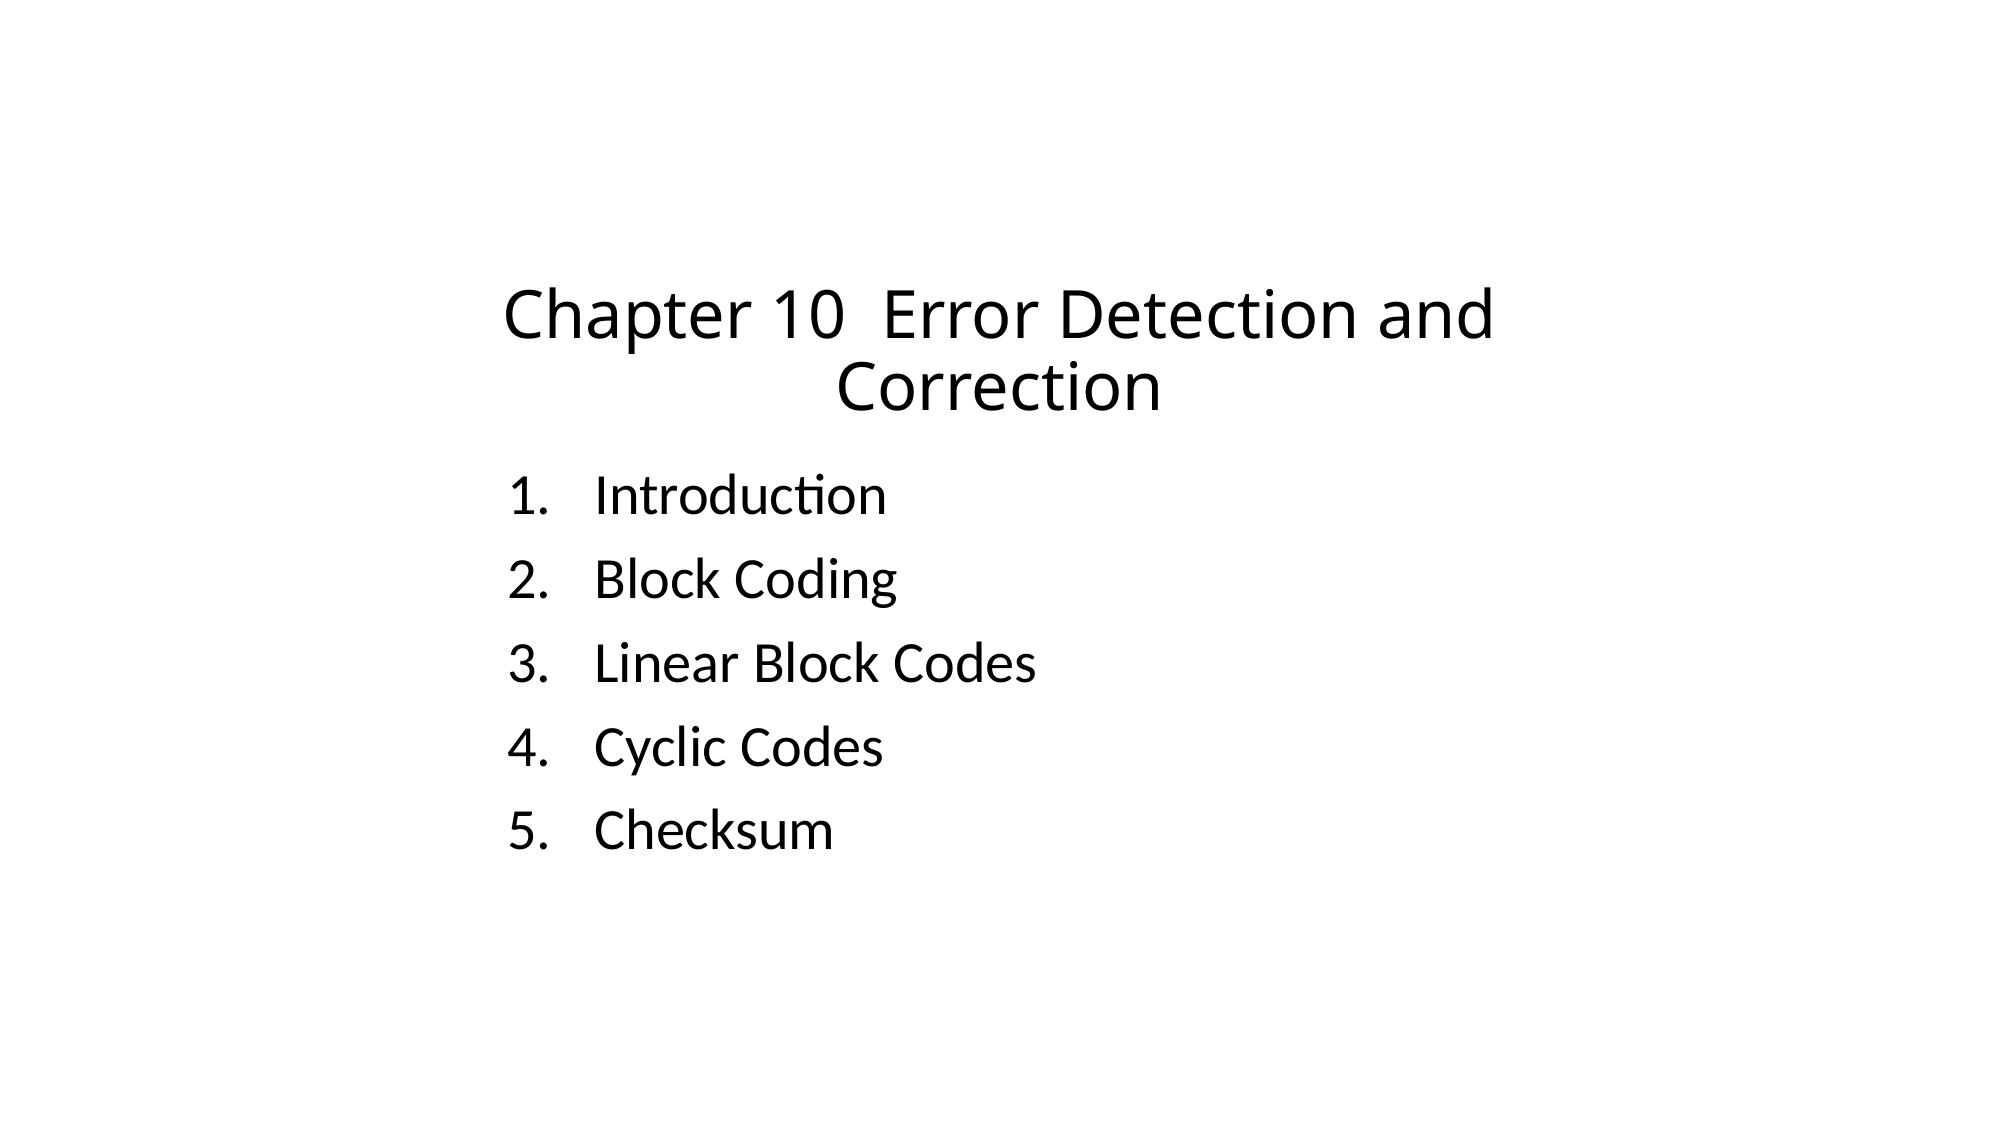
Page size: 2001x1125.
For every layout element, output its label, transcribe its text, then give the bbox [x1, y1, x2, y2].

subtitle Introduction Block Coding Linear Block Codes Cyclic Codes Checksum [492, 457, 1543, 878]
title Chapter 10 Error Detection and Correction [362, 245, 1638, 433]
